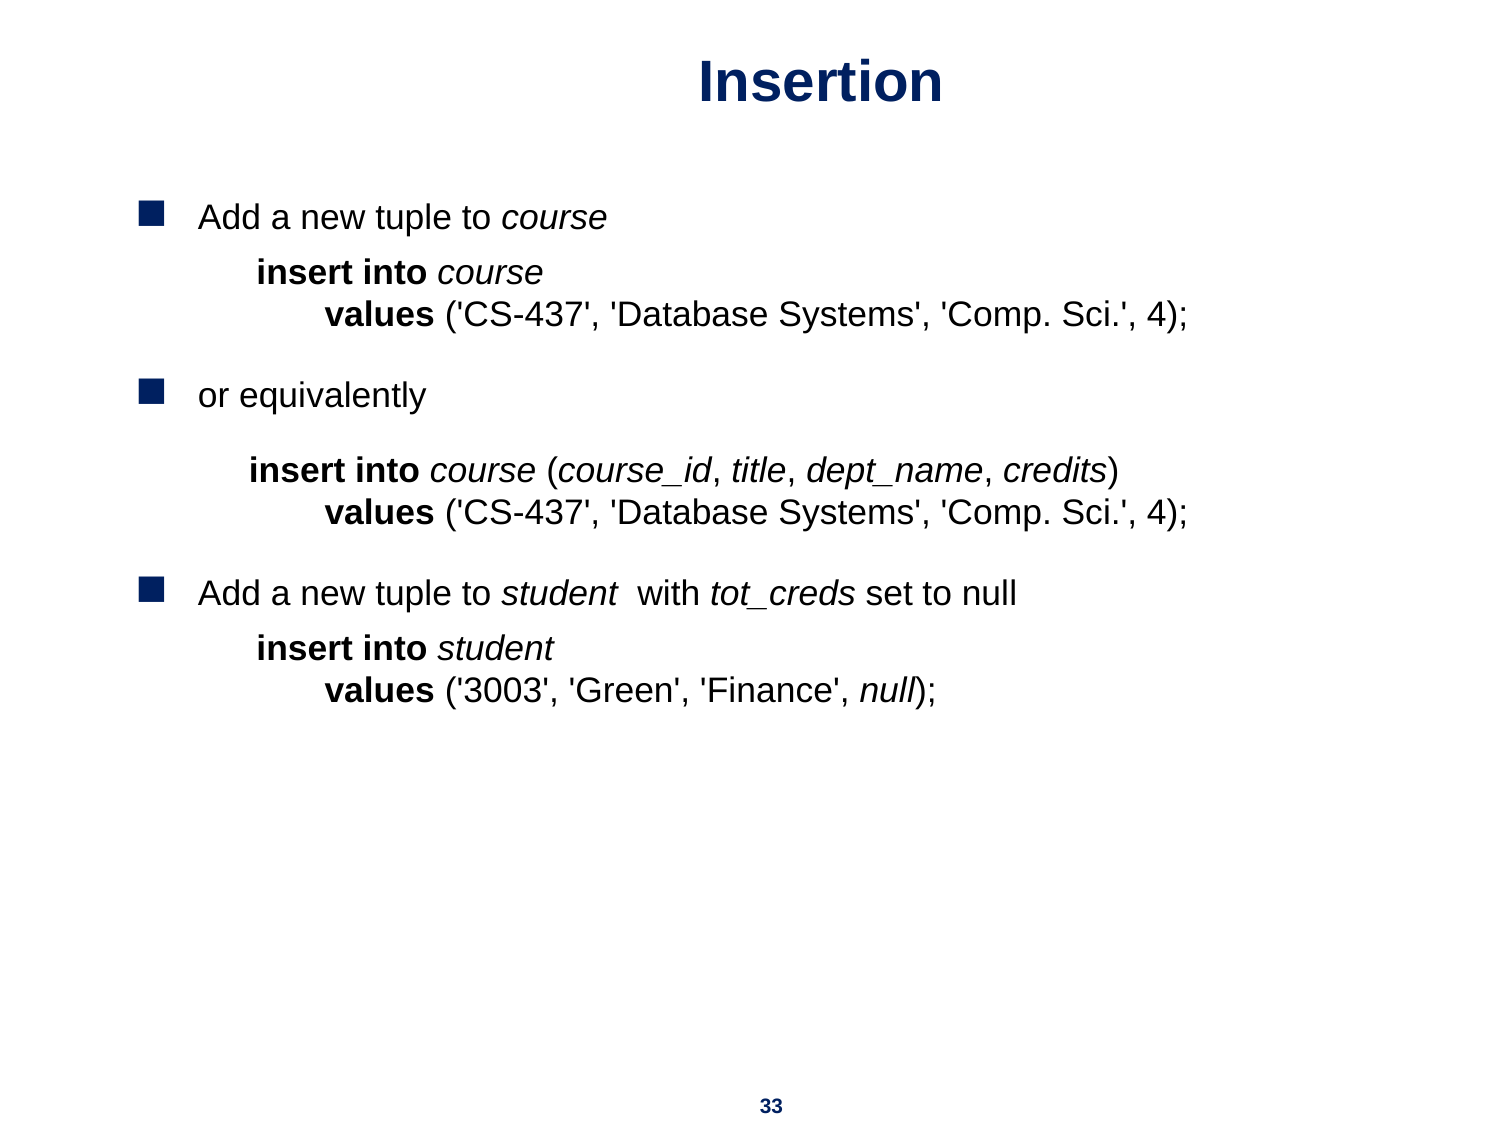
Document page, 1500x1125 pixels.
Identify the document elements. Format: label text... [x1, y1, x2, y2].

title Insertion [158, 45, 1485, 121]
list Add a new tuple to course insert into course values ('CS-437', 'Database Systems', 'Comp. Sci.', 4); or equivalently insert into course (course_id, title, dept_name, credits) values ('CS-437', 'Database Systems', 'Comp. Sci.', 4); Add a new tuple to student with tot_creds set to null insert into student values ('3003', 'Green', 'Finance', null); [126, 186, 1382, 939]
